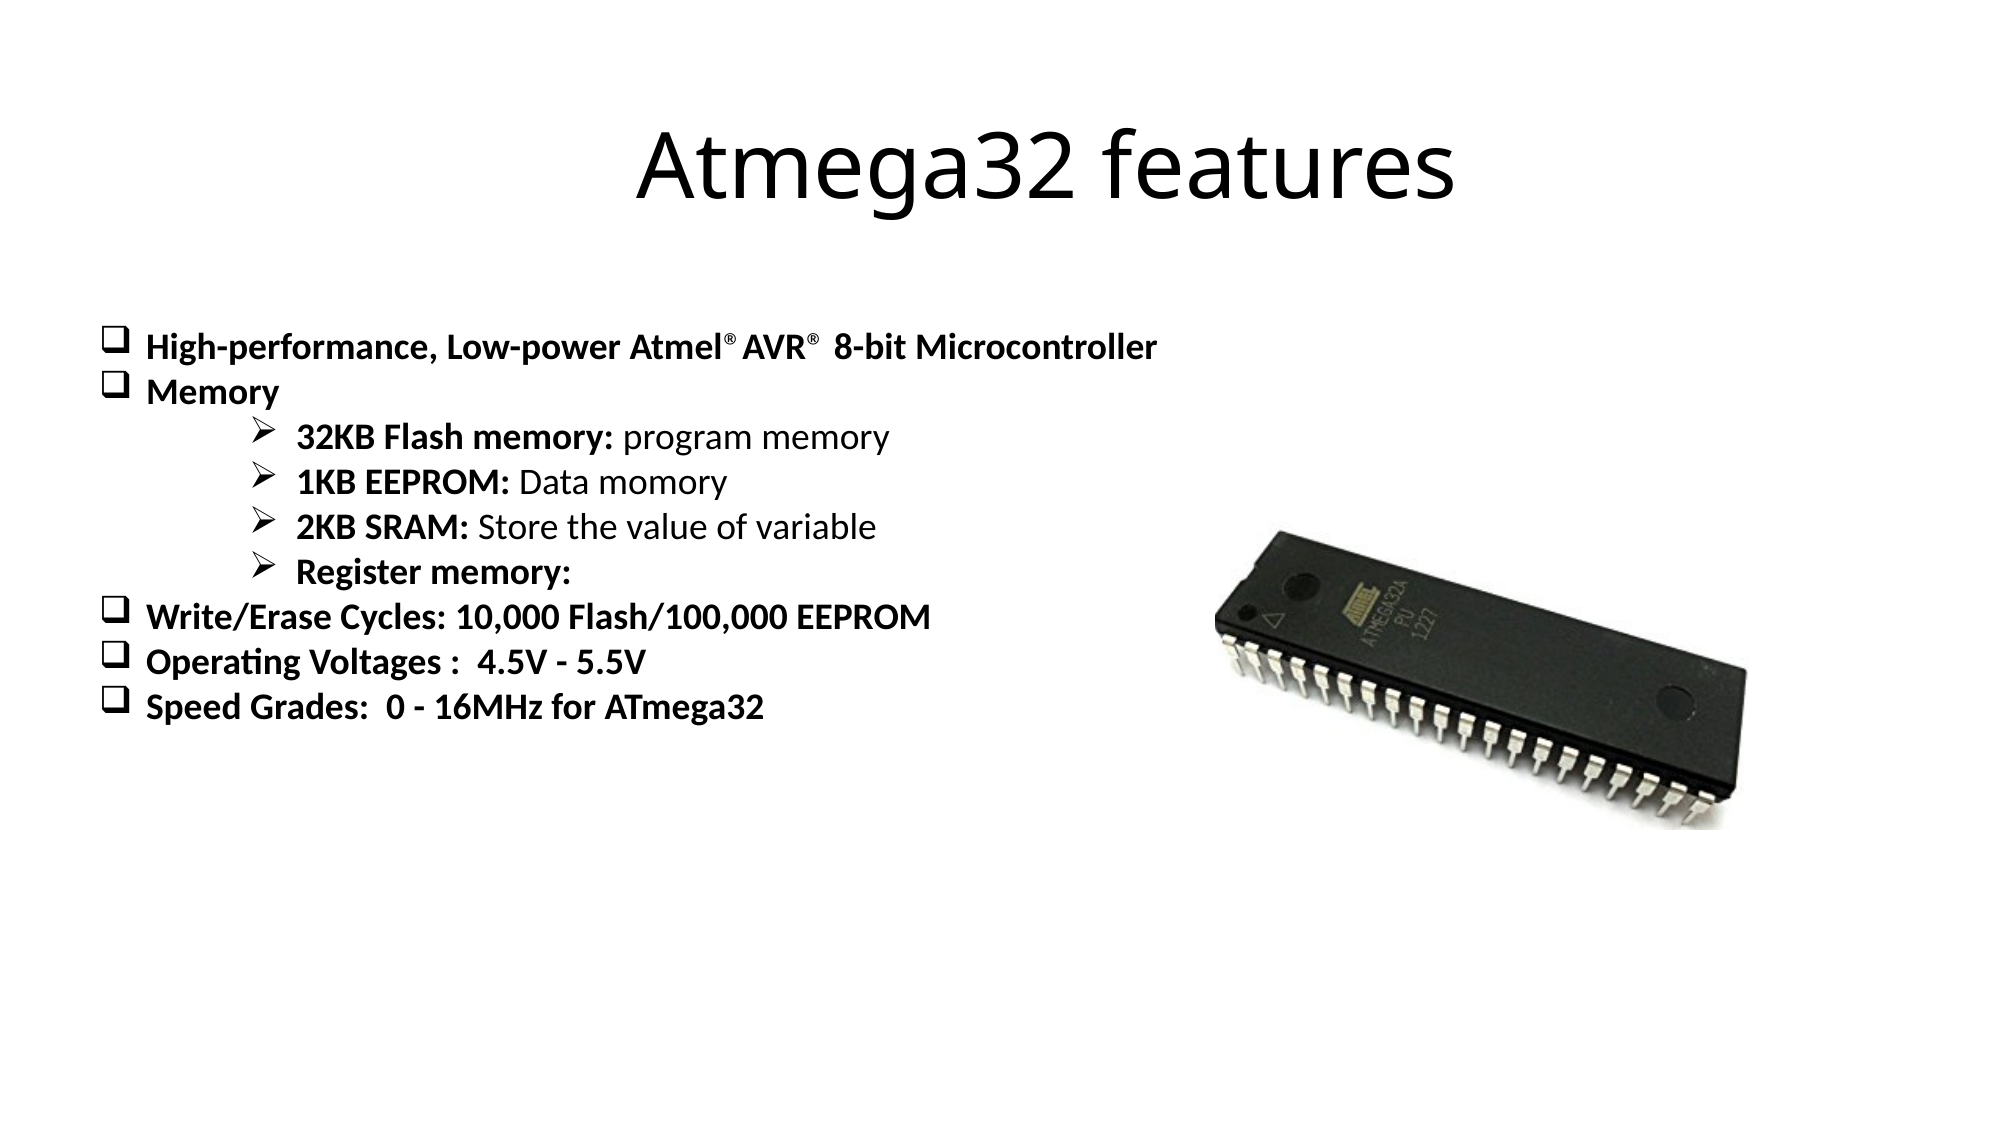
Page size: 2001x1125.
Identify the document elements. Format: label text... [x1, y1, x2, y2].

text_box [115, 331, 1841, 1050]
title Atmega32 features [137, 59, 1863, 278]
text_box High-performance, Low-power Atmel®AVR® 8-bit Microcontroller Memory 32KB Flash memory: program memory 1KB EEPROM: Data momory 2KB SRAM: Store the value of variable Register memory: Write/Erase Cycles: 10,000 Flash/100,000 EEPROM Operating Voltages : 4.5V - 5.5V Speed Grades: 0 - 16MHz for ATmega32 [84, 314, 1733, 825]
picture [1215, 521, 1749, 830]
